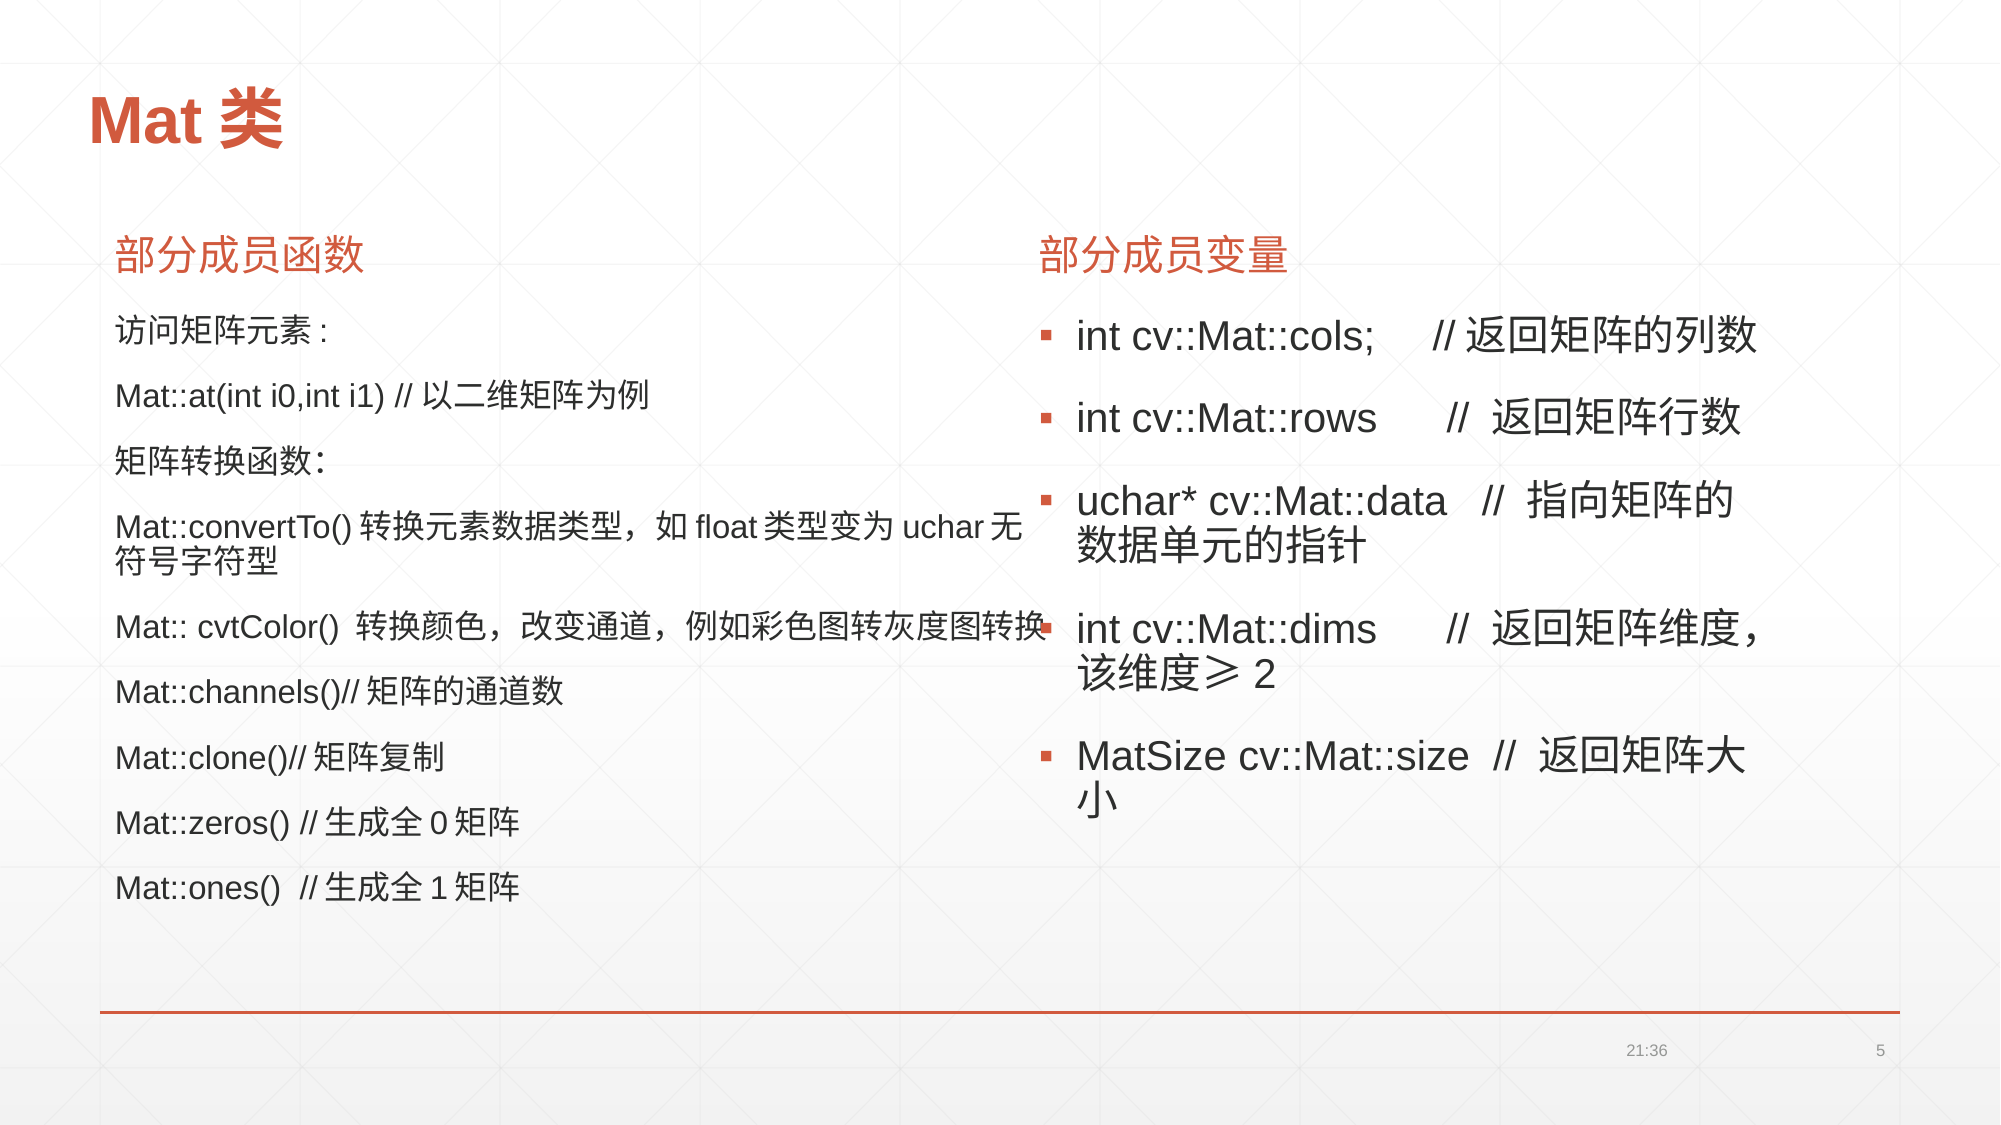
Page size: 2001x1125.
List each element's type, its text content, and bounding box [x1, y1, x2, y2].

list 部分成员变量 [1023, 194, 1774, 306]
list 部分成员函数 [99, 194, 850, 306]
slide_number 5 [1749, 1031, 1901, 1069]
list int cv::Mat::cols; //返回矩阵的列数 int cv::Mat::rows // 返回矩阵行数 uchar* cv::Mat::data // 指向矩阵的数据单元的指针 int cv::Mat::dims // 返回矩阵维度，该维度≥2 MatSize cv::Mat::size // 返回矩阵大小 [1023, 306, 1774, 950]
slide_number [1524, 1031, 1684, 1069]
list 访问矩阵元素: Mat::at(int i0,int i1) //以二维矩阵为例 矩阵转换函数： Mat::convertTo()转换元素数据类型，如float类型变为uchar无符号字符型 Mat:: cvtColor() 转换颜色，改变通道，例如彩色图转灰度图转换 Mat::channels()//矩阵的通道数 Mat::clone()//矩阵复制 Mat::zeros() //生成全0矩阵 Mat::ones() //生成全1矩阵 [99, 306, 1023, 950]
title Mat类 [54, 26, 1024, 166]
